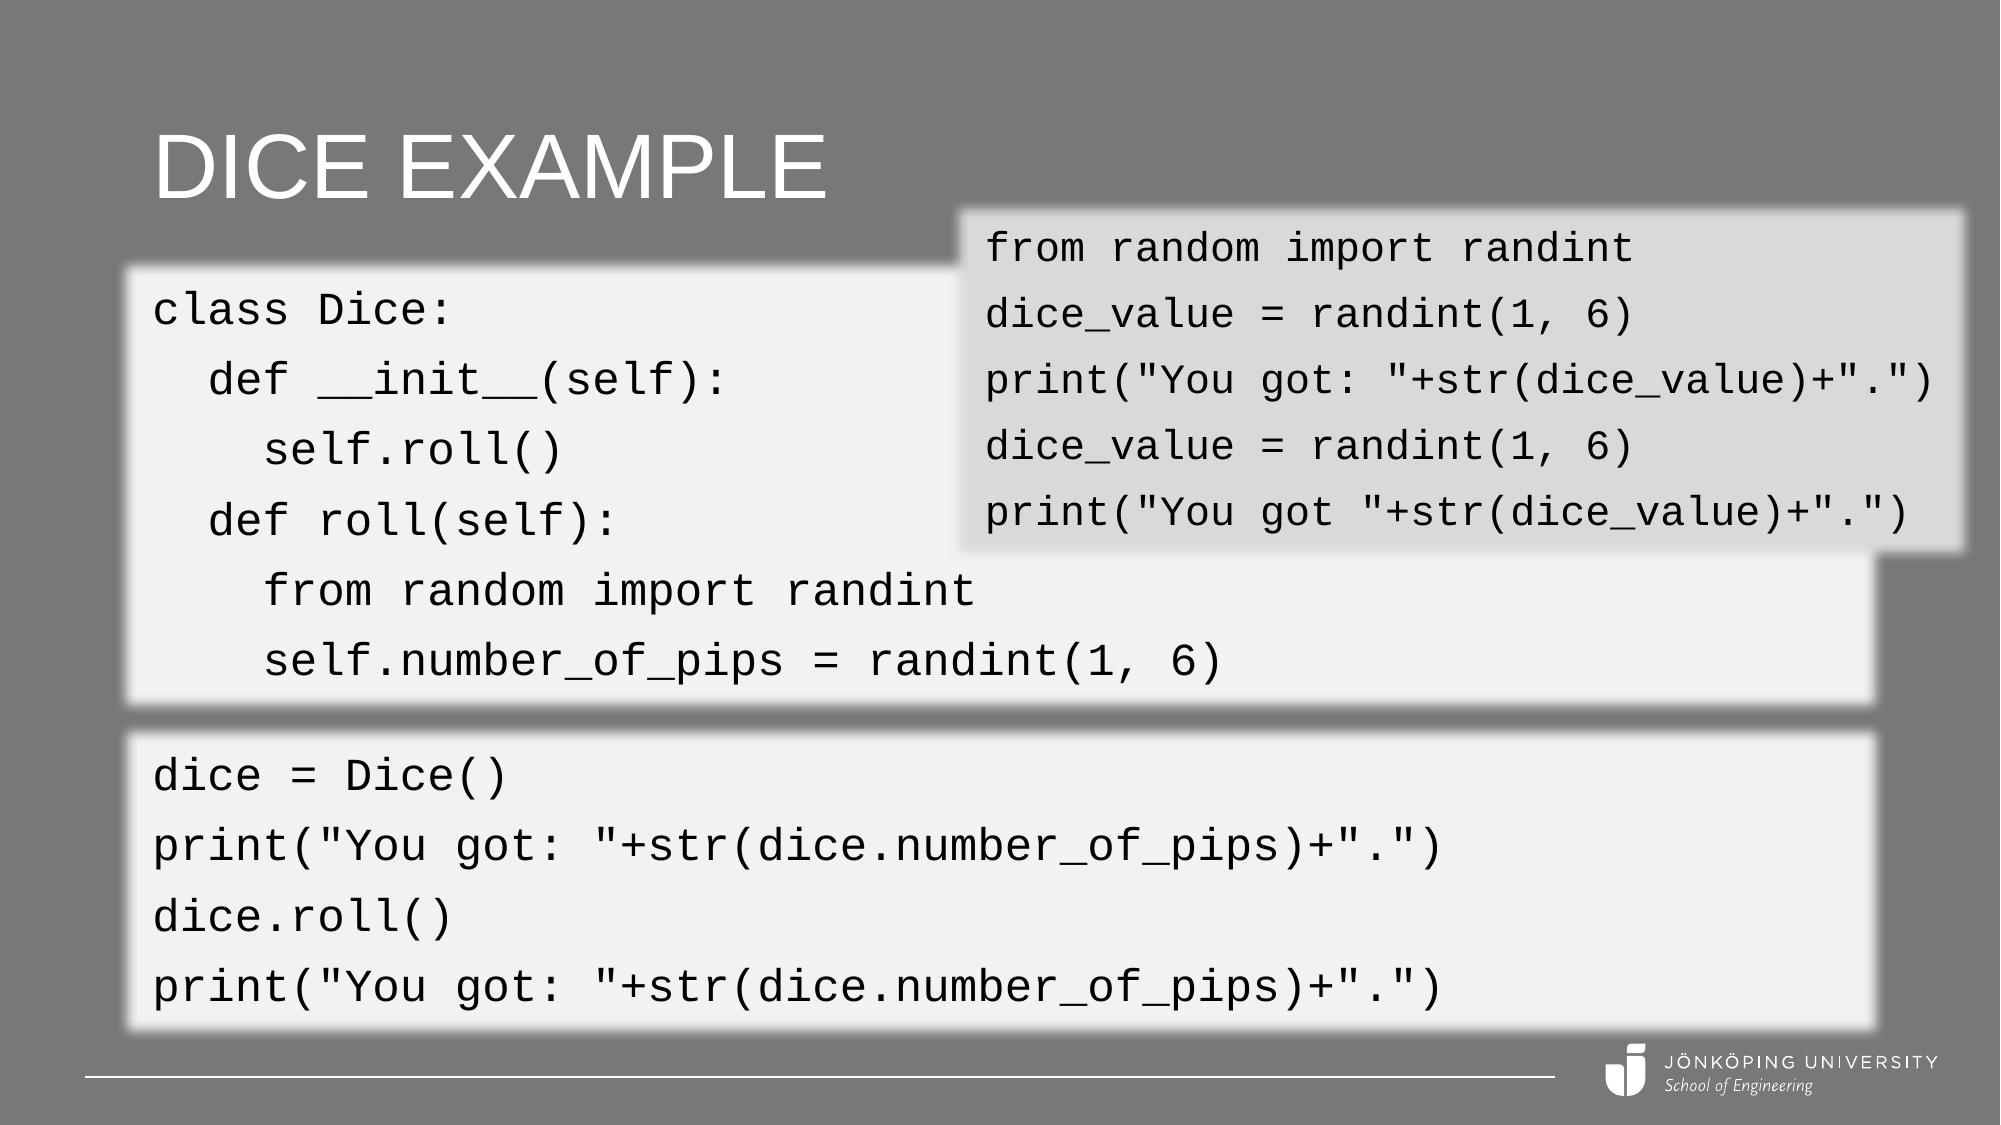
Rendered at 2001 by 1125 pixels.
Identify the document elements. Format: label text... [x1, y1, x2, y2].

text_box dice = Dice() print("You got: "+str(dice.number_of_pips)+".") dice.roll() print("You got: "+str(dice.number_of_pips)+".") [137, 743, 1863, 1019]
text_box class Dice: def __init__(self): self.roll() def roll(self): from random import randint self.number_of_pips = randint(1, 6) [137, 277, 1863, 694]
text_box from random import randint dice_value = randint(1, 6) print("You got: "+str(dice_value)+".") dice_value = randint(1, 6) print("You got "+str(dice_value)+".") [969, 218, 1953, 542]
title Dice Example [137, 59, 1863, 258]
